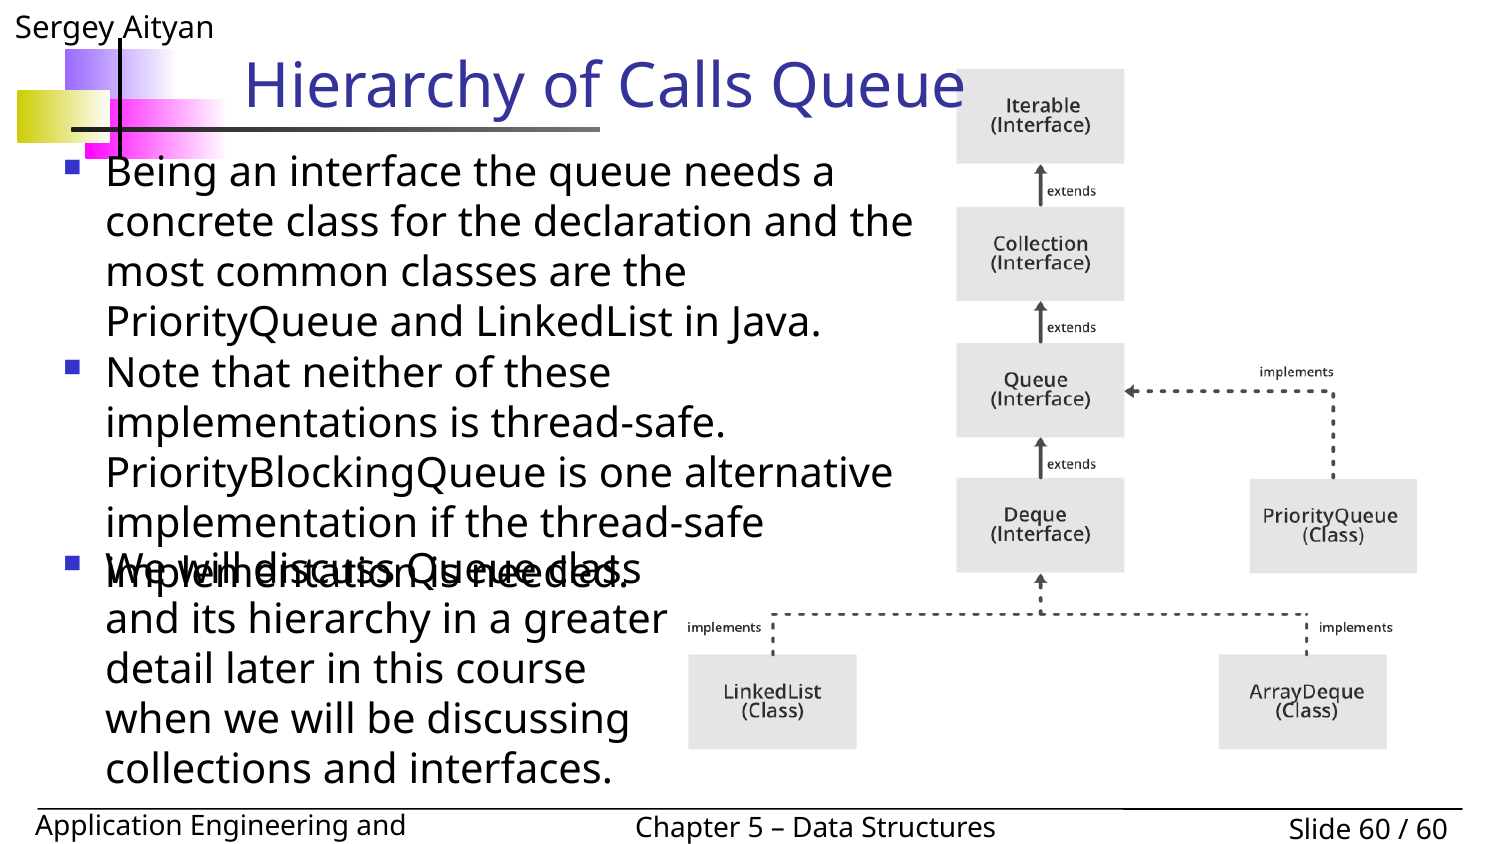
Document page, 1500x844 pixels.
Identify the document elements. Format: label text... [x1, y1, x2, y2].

list We will discuss Queue class and its hierarchy in a greater detail later in this course when we will be discussing collections and interfaces. [48, 534, 594, 750]
picture [599, 44, 1488, 798]
list Being an interface the queue needs a concrete class for the declaration and the most common classes are the PriorityQueue and LinkedList in Java. Note that neither of these implementations is thread-safe. PriorityBlockingQueue is one alternative implementation if the thread-safe implementation is needed. [48, 137, 594, 422]
title Hierarchy of Calls Queue [228, 46, 596, 128]
